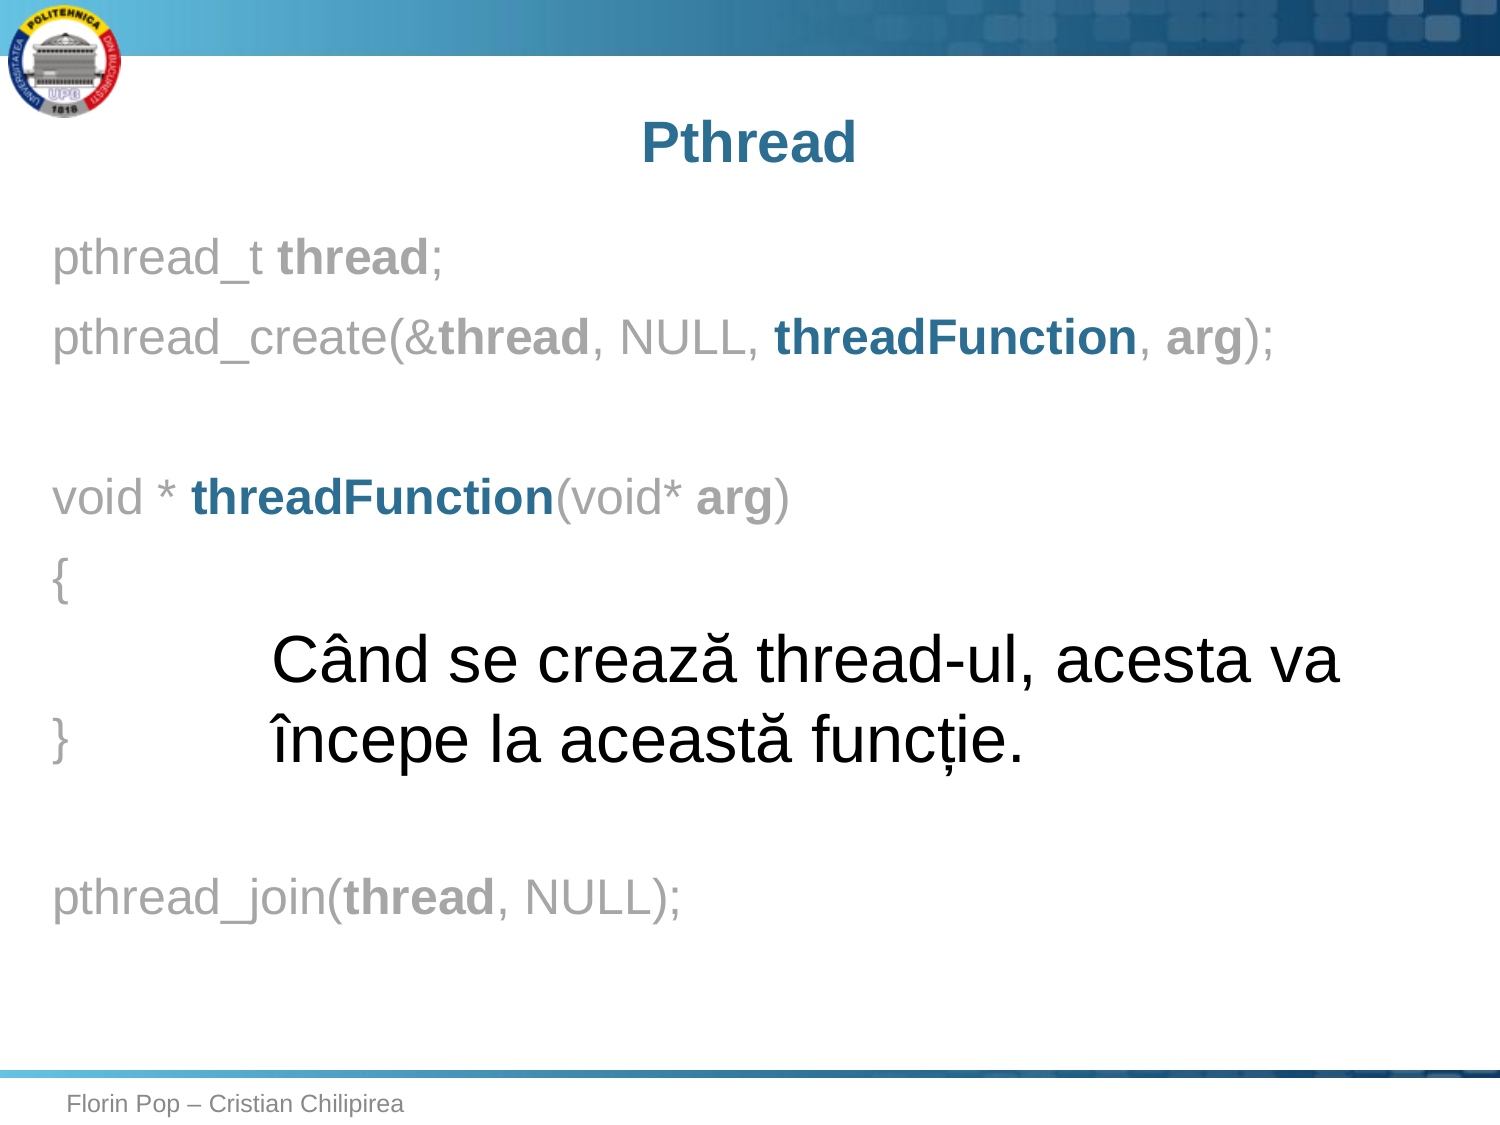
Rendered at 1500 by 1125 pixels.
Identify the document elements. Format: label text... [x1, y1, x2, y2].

footer Florin Pop – Cristian Chilipirea [51, 1083, 1157, 1125]
list pthread_t thread; pthread_create(&thread, NULL, threadFunction, arg); void * threadFunction(void* arg) { } pthread_join(thread, NULL); [52, 217, 1451, 1053]
title Pthread [51, 102, 1449, 178]
text_box Când se crează thread-ul, acesta va începe la această funcție. [256, 608, 1396, 784]
picture [0, 0, 1500, 118]
picture [0, 1070, 1500, 1078]
